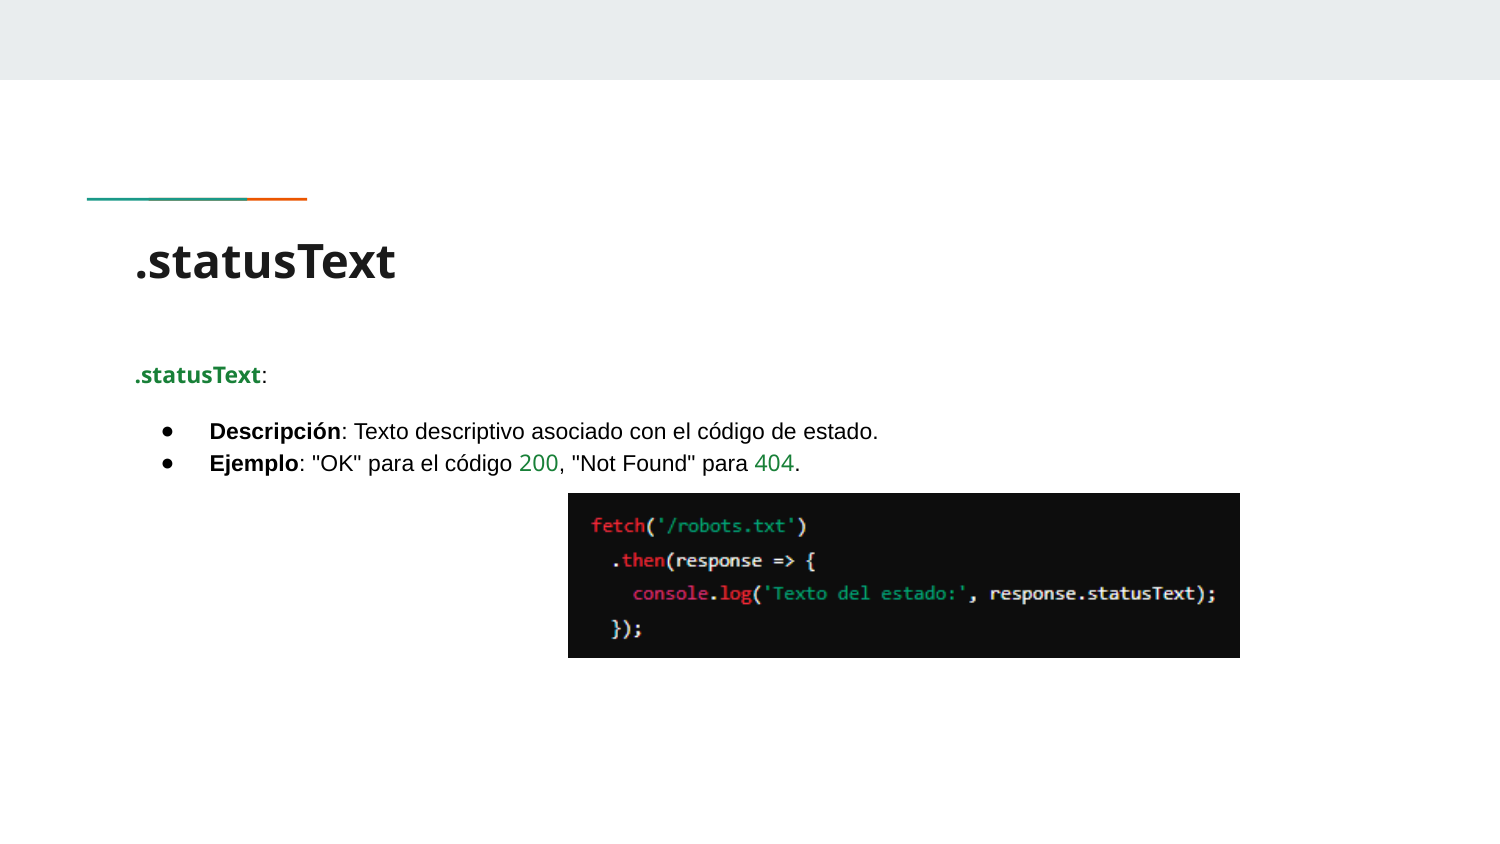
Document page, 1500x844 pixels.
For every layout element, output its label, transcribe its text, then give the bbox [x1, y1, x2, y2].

list .statusText: Descripción: Texto descriptivo asociado con el código de estado. Ejemplo: "OK" para el código 200, "Not Found" para 404. [119, 341, 1381, 712]
title .statusText [119, 216, 1381, 305]
picture [567, 493, 1241, 659]
